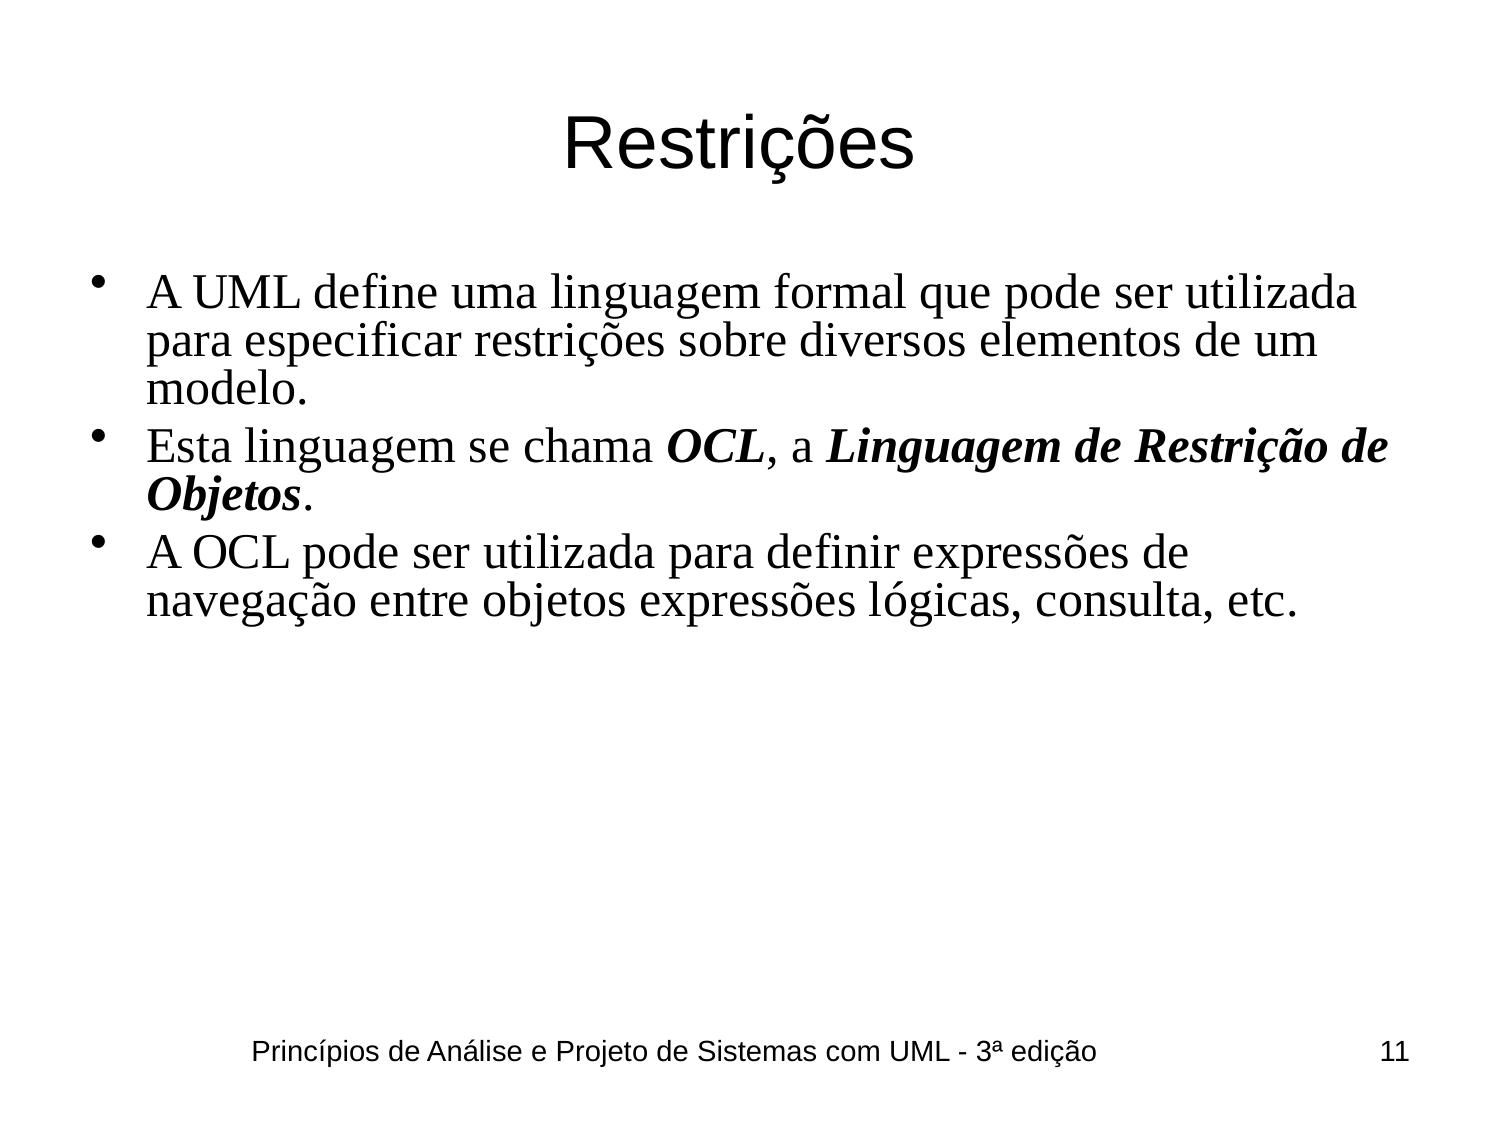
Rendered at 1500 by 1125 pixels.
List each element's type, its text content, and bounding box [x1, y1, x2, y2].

footer Princípios de Análise e Projeto de Sistemas com UML - 3ª edição [224, 1024, 1126, 1103]
title Restrições [74, 44, 1426, 233]
list A UML define uma linguagem formal que pode ser utilizada para especificar restrições sobre diversos elementos de um modelo. Esta linguagem se chama OCL, a Linguagem de Restrição de Objetos. A OCL pode ser utilizada para definir expressões de navegação entre objetos expressões lógicas, consulta, etc. [74, 262, 1426, 1006]
slide_number 11 [1212, 1024, 1426, 1103]
